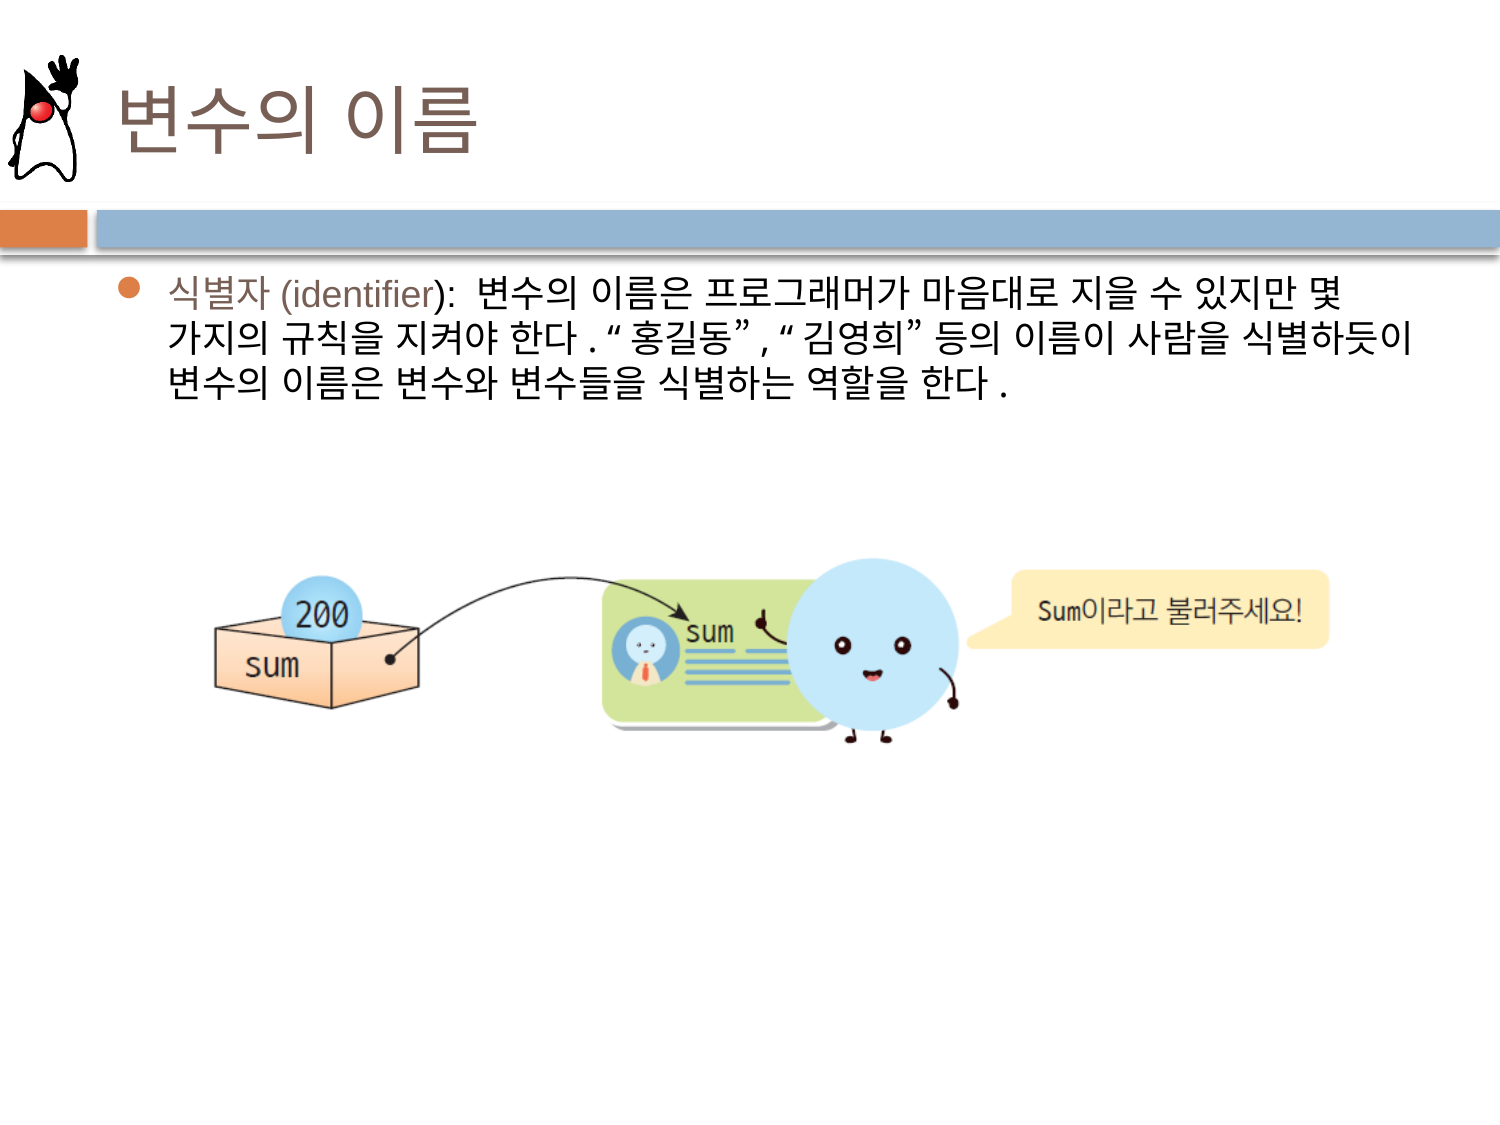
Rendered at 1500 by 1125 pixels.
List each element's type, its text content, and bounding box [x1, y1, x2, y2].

title 변수의 이름 [100, 37, 1438, 200]
list 식별자(identifier): 변수의 이름은 프로그래머가 마음대로 지을 수 있지만 몇 가지의 규칙을 지켜야 한다. “홍길동”, “김영희” 등의 이름이 사람을 식별하듯이 변수의 이름은 변수와 변수들을 식별하는 역할을 한다. [100, 262, 1438, 496]
picture [173, 480, 1365, 782]
picture [8, 55, 79, 182]
list 식별자(identifier): 변수의 이름은 프로그래머가 마음대로 지을 수 있지만 몇 가지의 규칙을 지켜야 한다. “홍길동”, “김영희” 등의 이름이 사람을 식별하듯이 변수의 이름은 변수와 변수들을 식별하는 역할을 한다. [100, 497, 1438, 1000]
